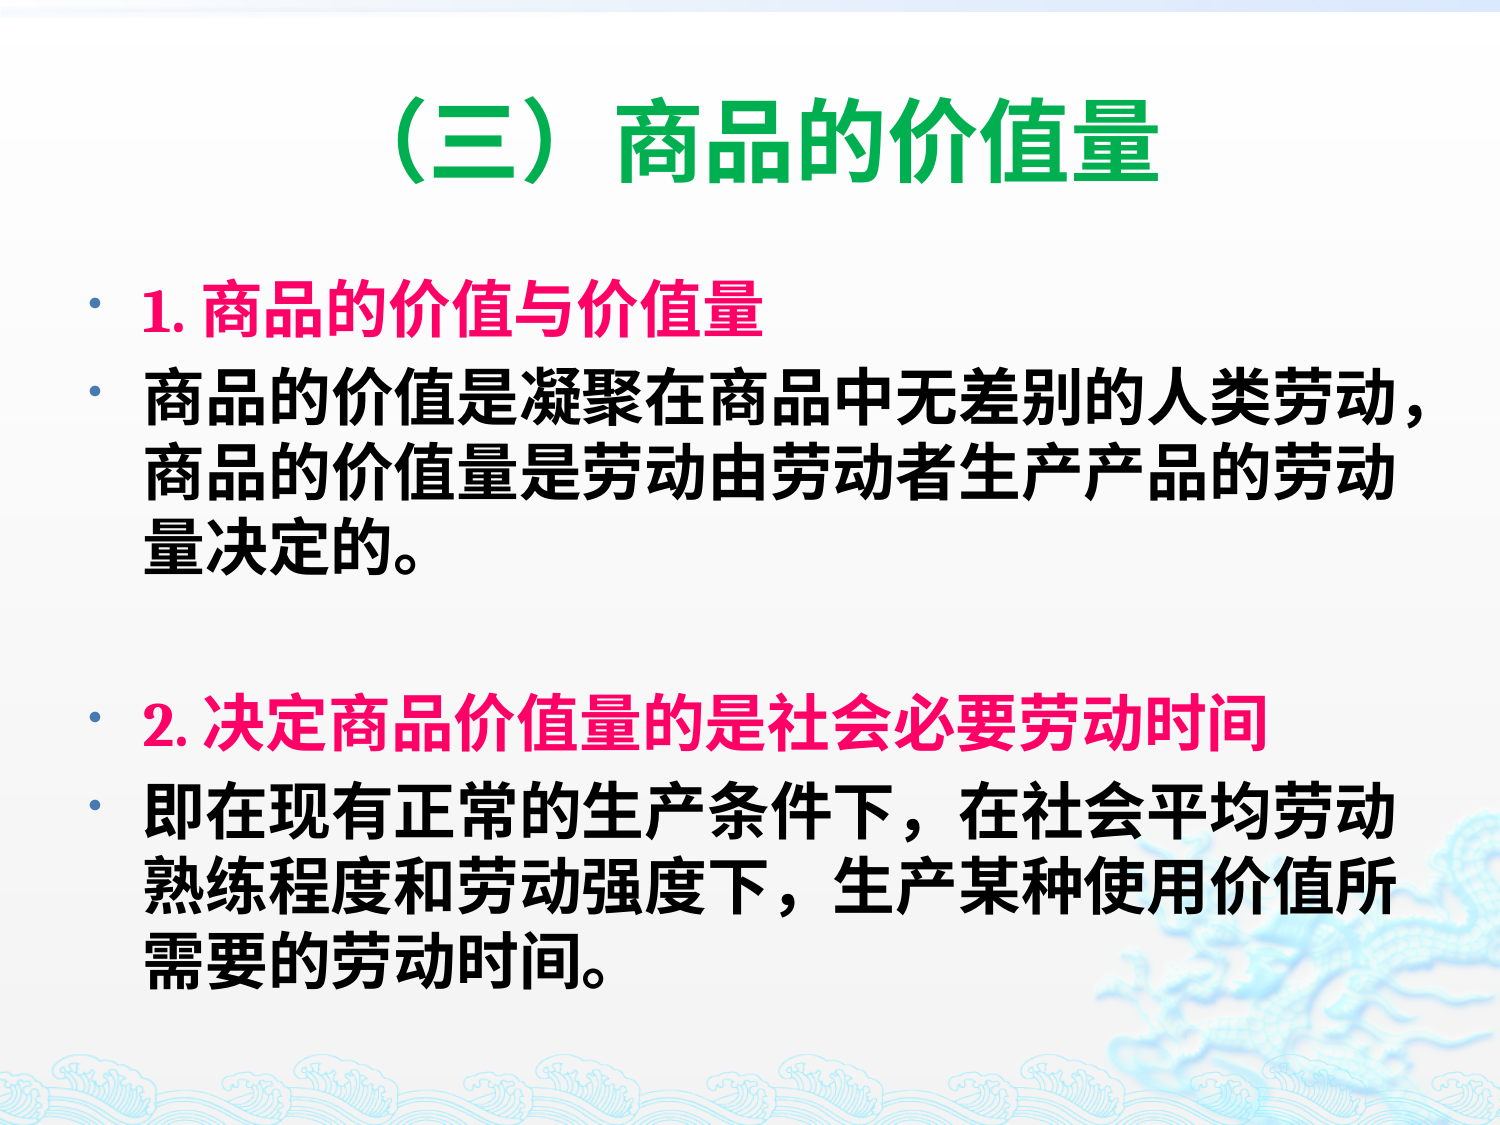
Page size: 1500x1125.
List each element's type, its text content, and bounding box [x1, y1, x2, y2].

list 1.商品的价值与价值量 商品的价值是凝聚在商品中无差别的人类劳动，商品的价值量是劳动由劳动者生产产品的劳动量决定的。 2.决定商品价值量的是社会必要劳动时间 即在现有正常的生产条件下，在社会平均劳动熟练程度和劳动强度下，生产某种使用价值所需要的劳动时间。 [75, 262, 1425, 1005]
title （三）商品的价值量 [75, 45, 1425, 233]
